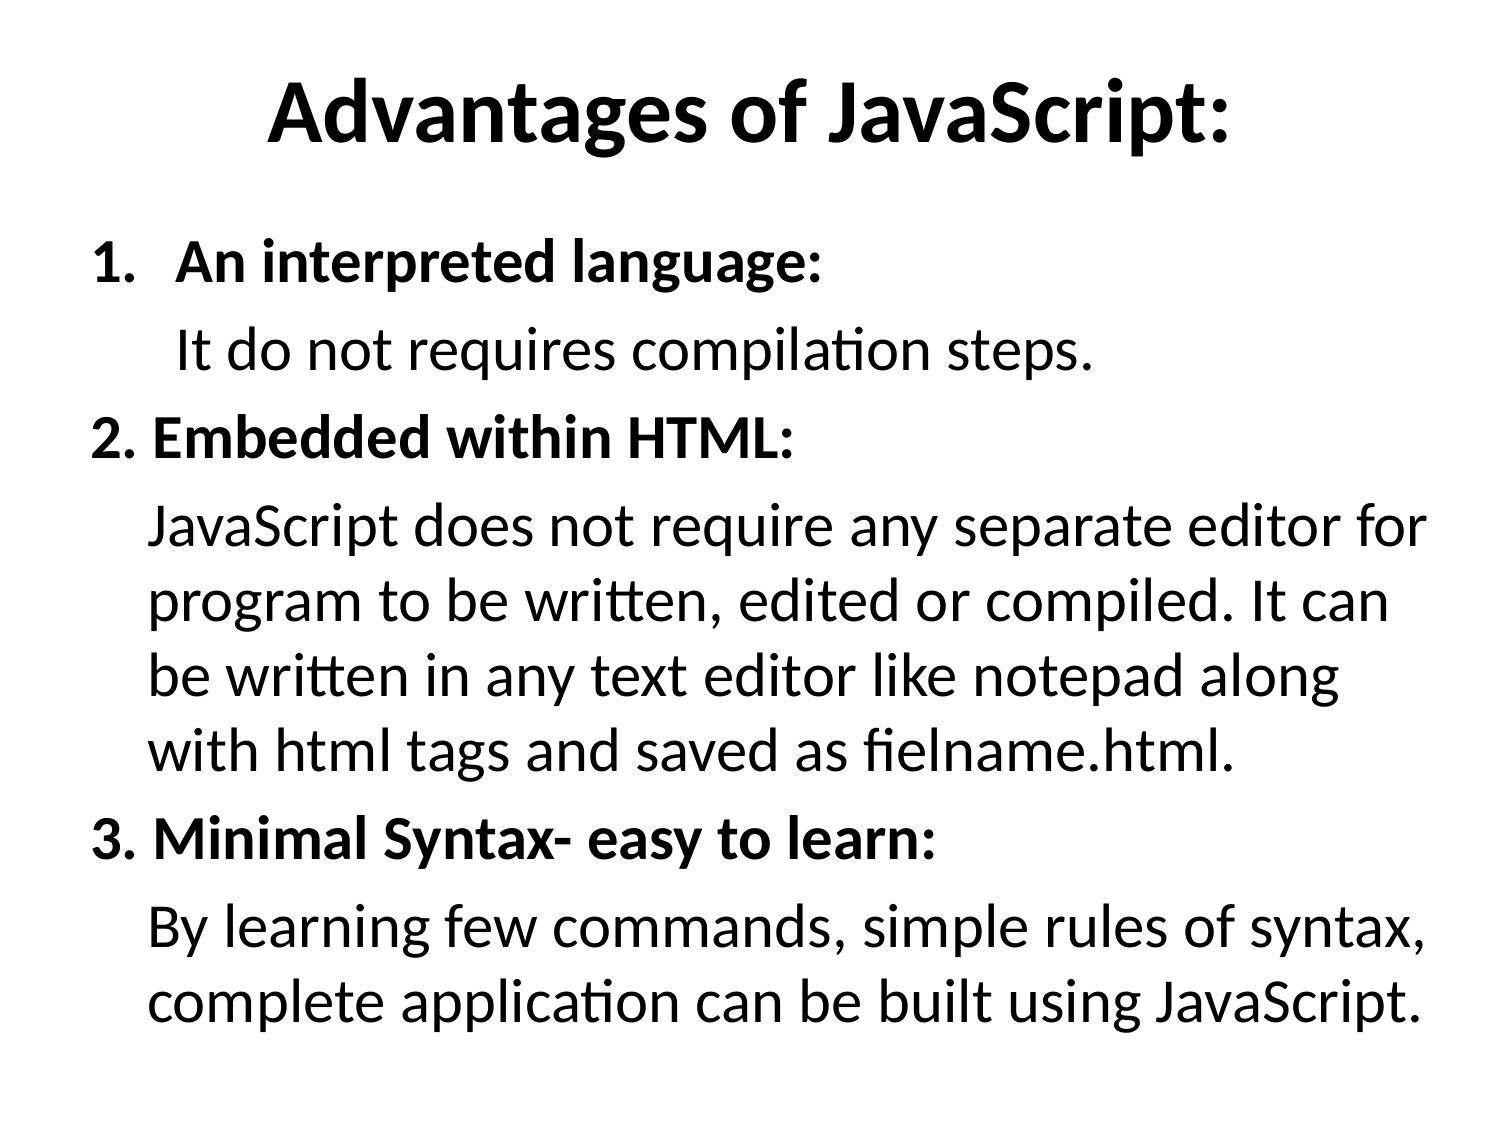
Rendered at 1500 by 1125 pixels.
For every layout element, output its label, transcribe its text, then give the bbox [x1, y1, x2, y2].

list An interpreted language: It do not requires compilation steps. 2. Embedded within HTML: JavaScript does not require any separate editor for program to be written, edited or compiled. It can be written in any text editor like notepad along with html tags and saved as fielname.html. 3. Minimal Syntax- easy to learn: By learning few commands, simple rules of syntax, complete application can be built using JavaScript. [75, 212, 1450, 1075]
title Advantages of JavaScript: [75, 12, 1425, 200]
